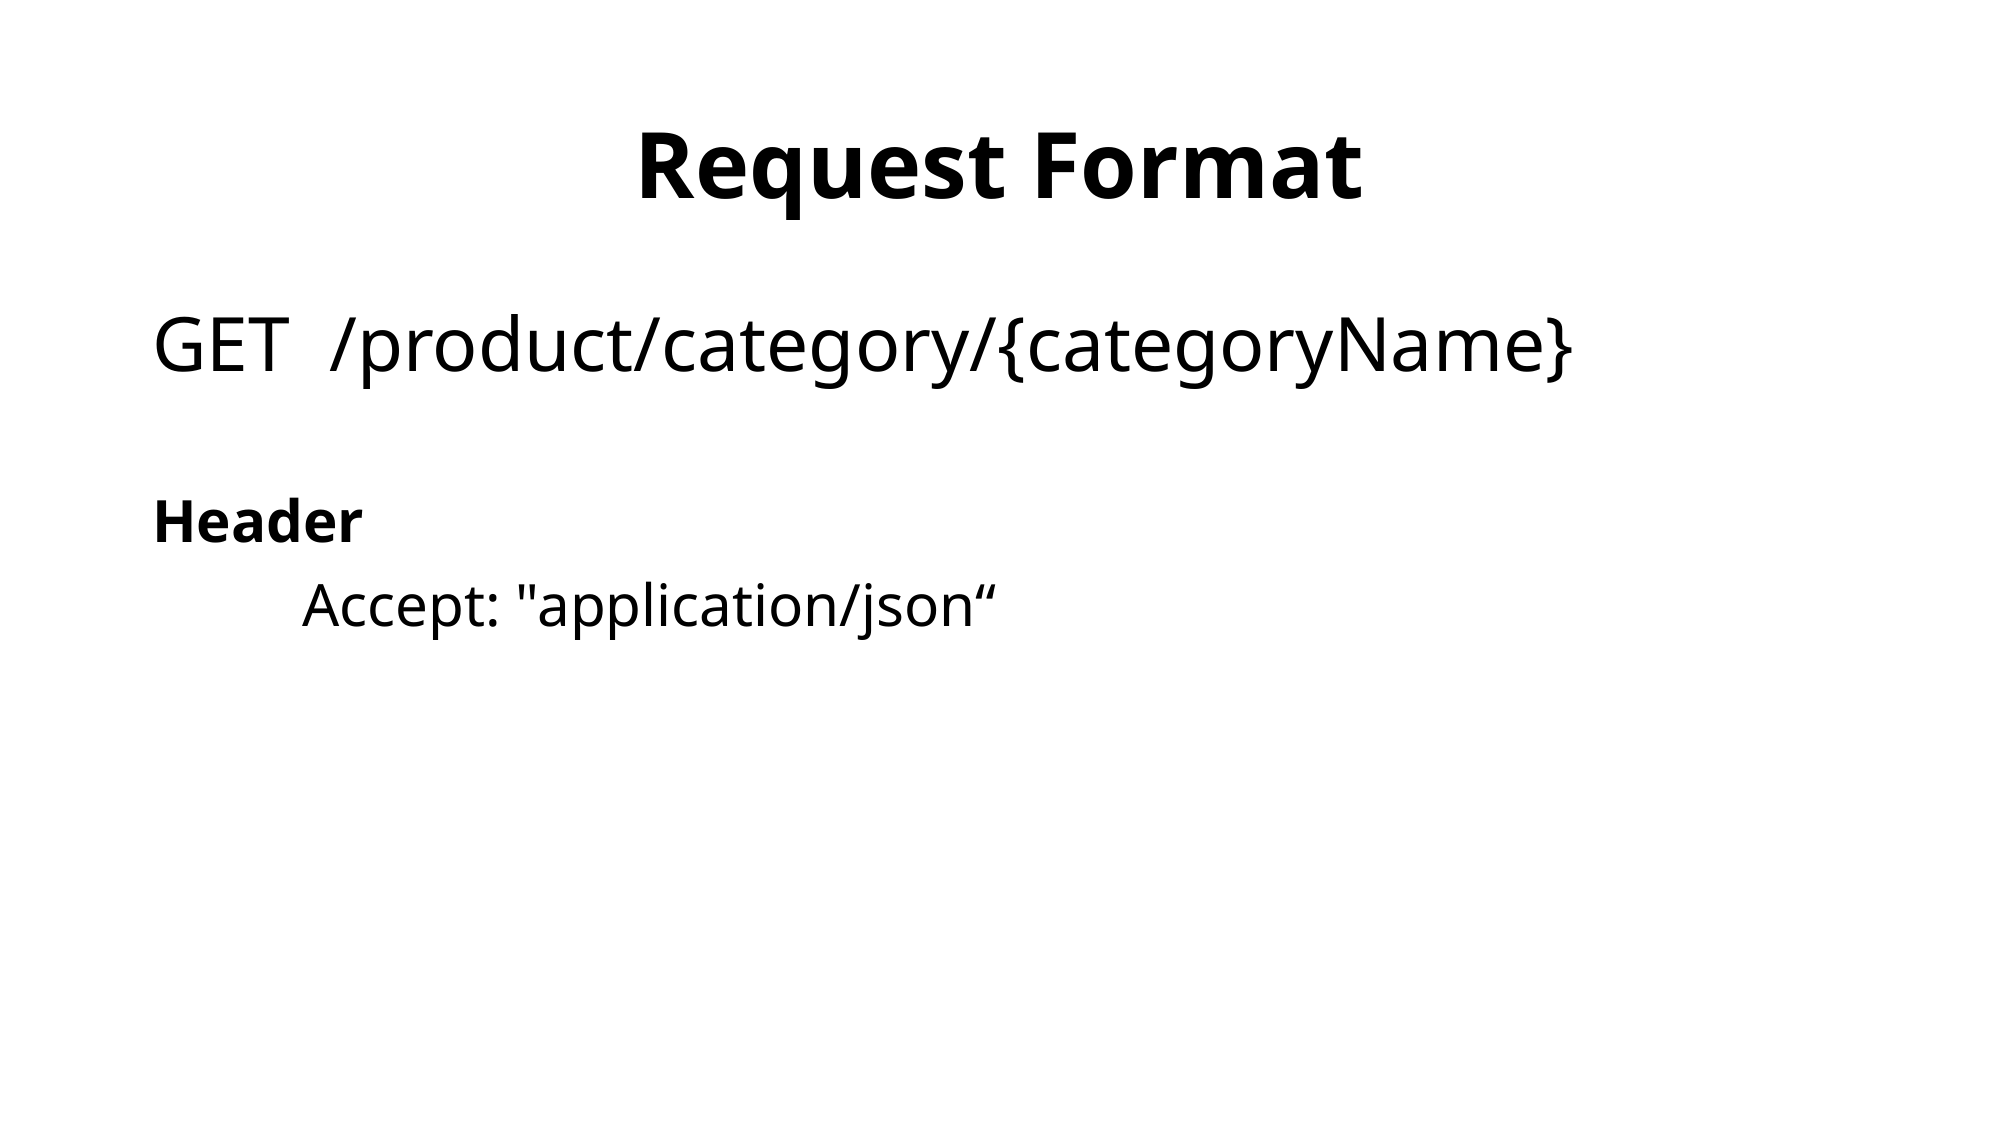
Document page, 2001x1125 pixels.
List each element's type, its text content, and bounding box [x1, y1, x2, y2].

title Request Format [137, 59, 1863, 278]
list GET /product/category/{categoryName} Header Accept: "application/json“ [137, 299, 1863, 1043]
